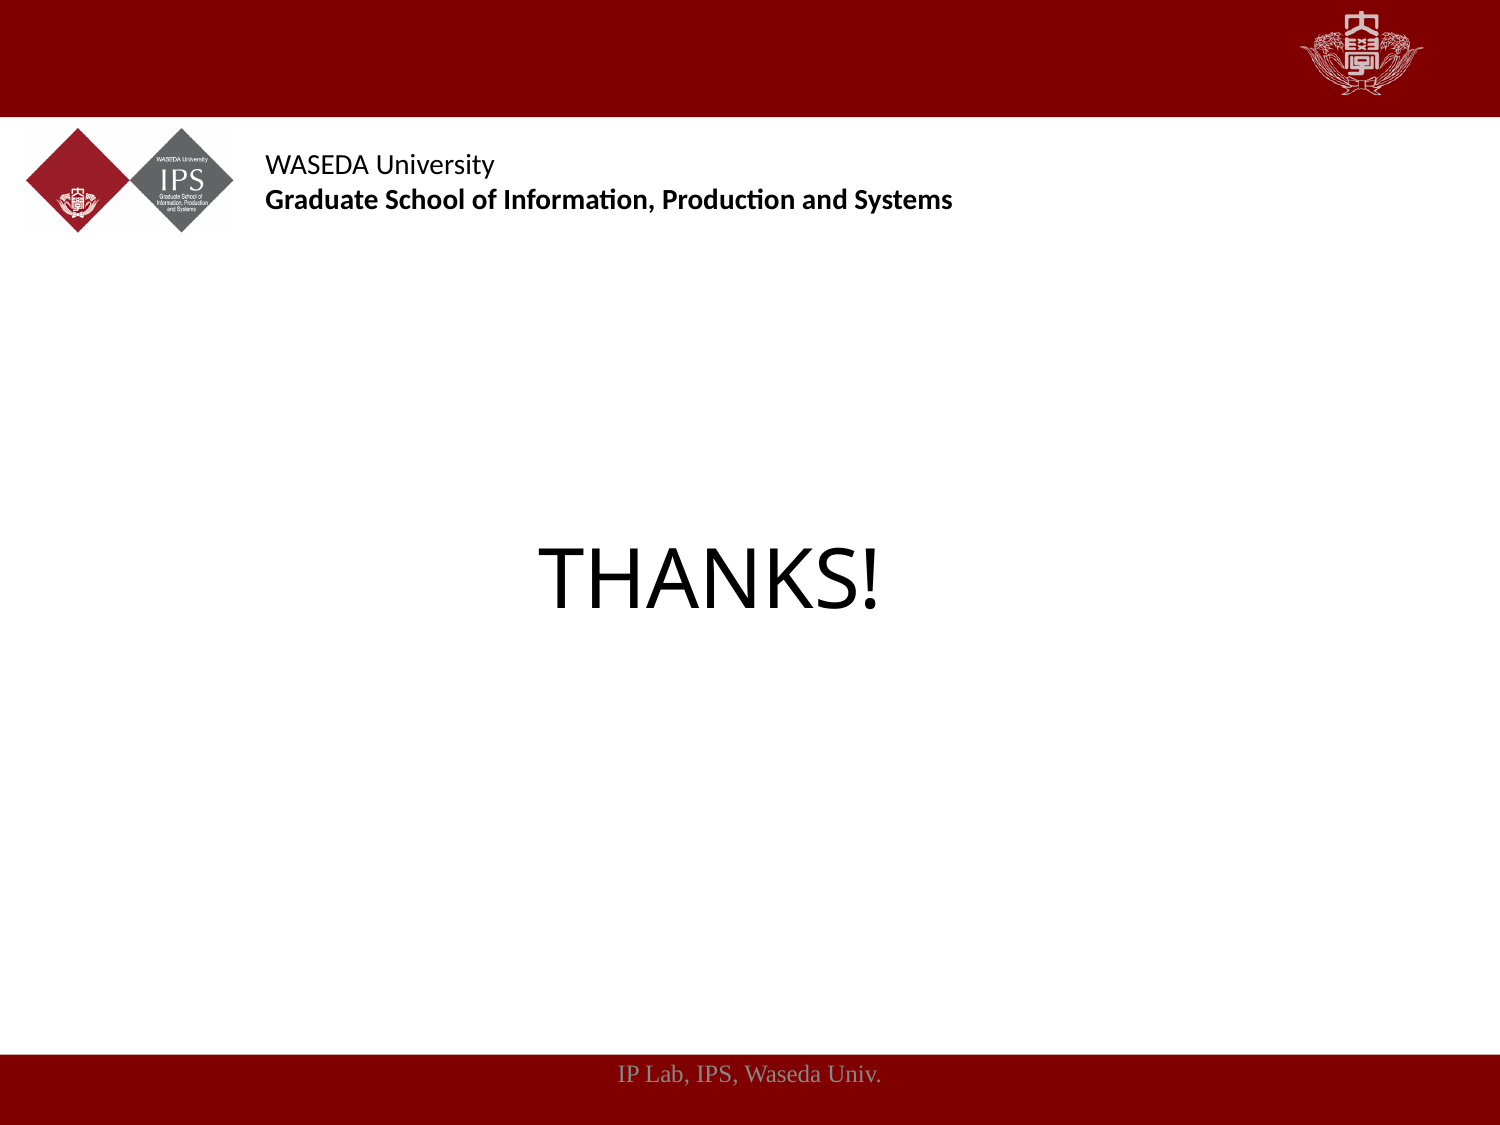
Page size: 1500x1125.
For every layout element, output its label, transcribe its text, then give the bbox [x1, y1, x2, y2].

picture [23, 126, 235, 235]
text_box THANKS! [530, 517, 970, 633]
text_box IP Lab, IPS, Waseda Univ. [512, 1050, 988, 1095]
picture [1300, 11, 1425, 96]
